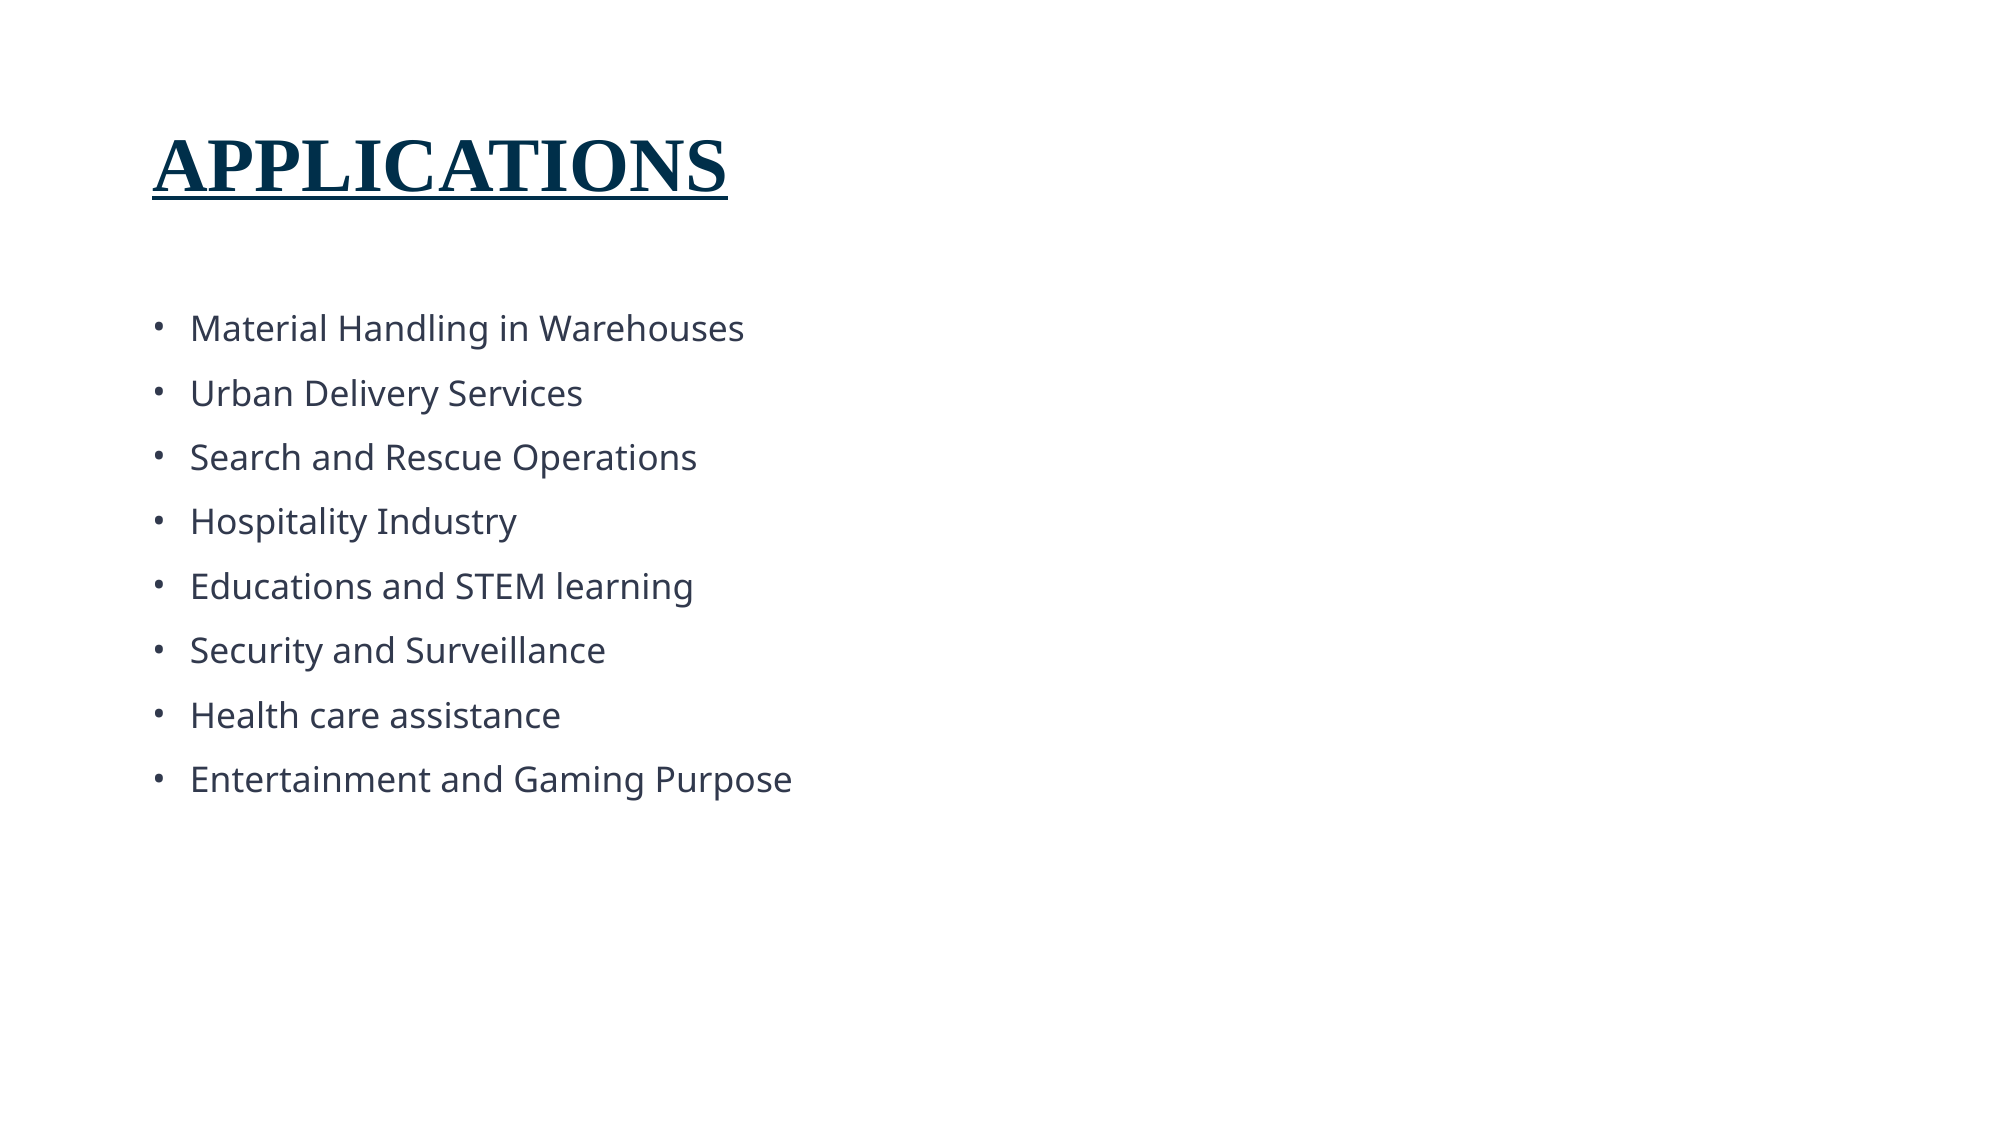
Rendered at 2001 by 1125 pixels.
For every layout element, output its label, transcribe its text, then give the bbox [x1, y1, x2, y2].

title APPLICATIONS [137, 59, 1863, 278]
list Material Handling in Warehouses Urban Delivery Services Search and Rescue Operations Hospitality Industry Educations and STEM learning Security and Surveillance Health care assistance Entertainment and Gaming Purpose [137, 299, 1863, 1014]
